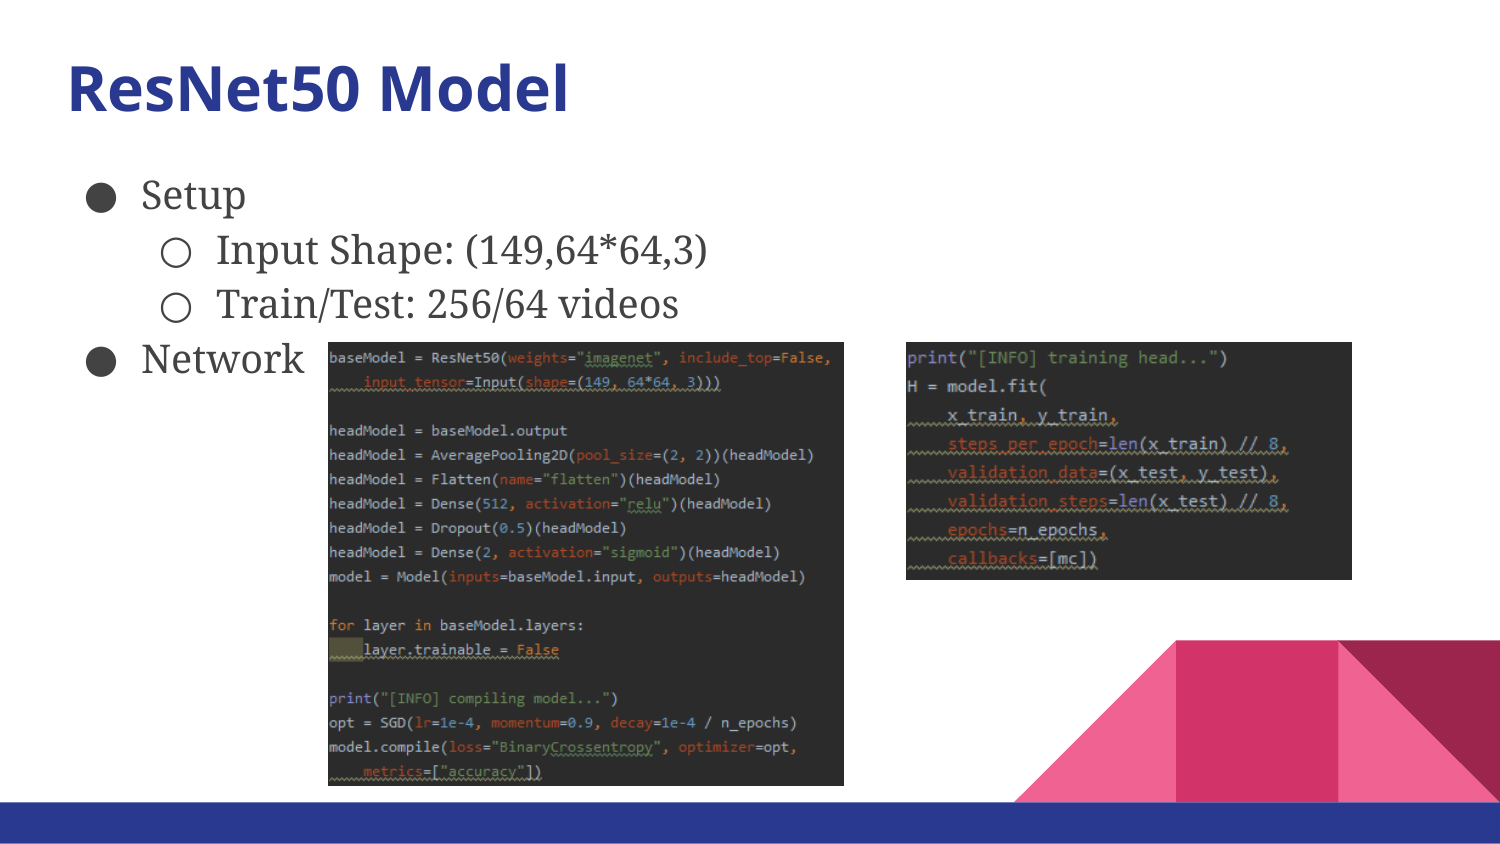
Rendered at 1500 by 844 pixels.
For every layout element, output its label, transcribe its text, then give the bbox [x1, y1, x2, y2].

picture [906, 342, 1352, 581]
title ResNet50 Model [51, 34, 1449, 134]
list Setup Input Shape: (149,64*64,3) Train/Test: 256/64 videos Network [51, 147, 1449, 696]
picture [328, 342, 844, 786]
